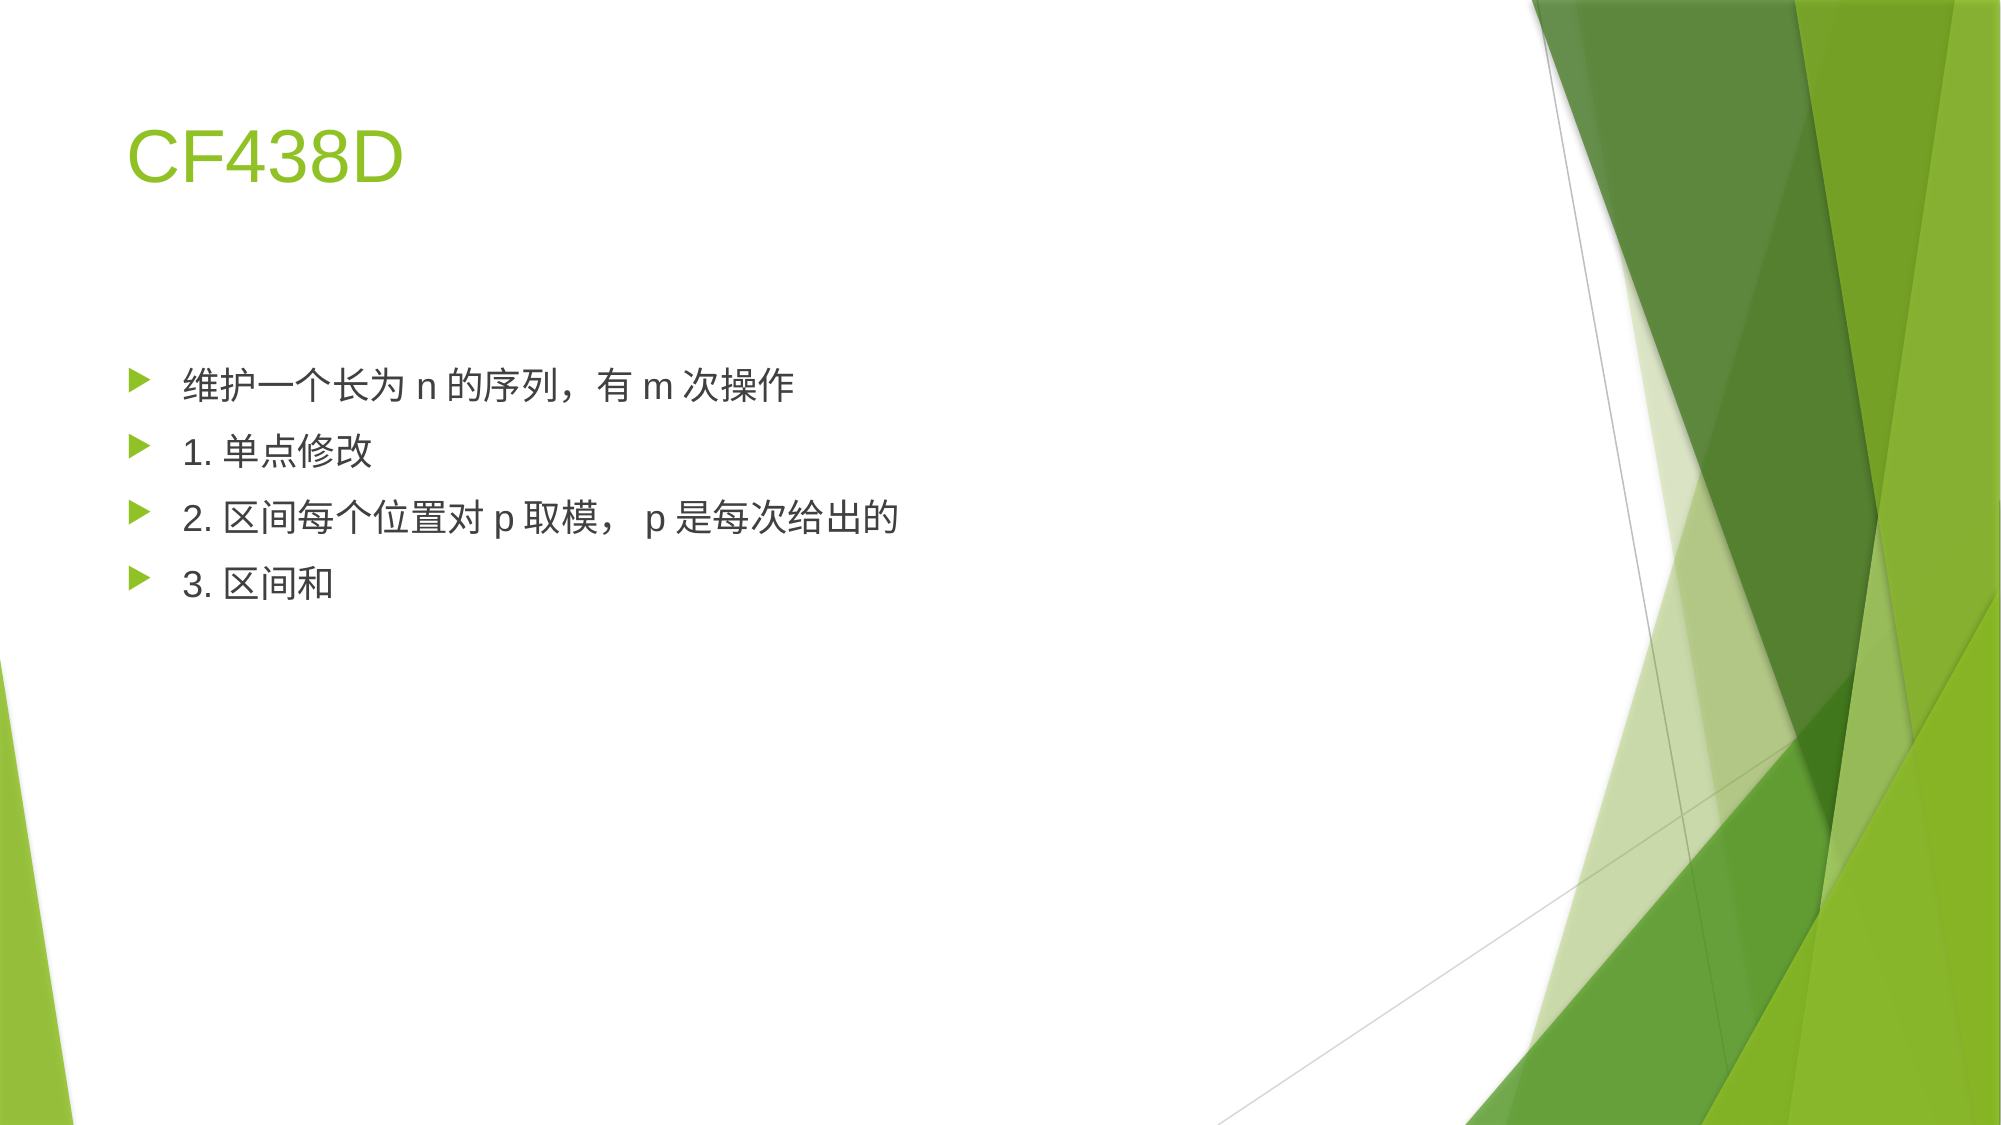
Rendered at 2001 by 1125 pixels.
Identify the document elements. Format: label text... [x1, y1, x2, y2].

title CF438D [111, 99, 1522, 317]
